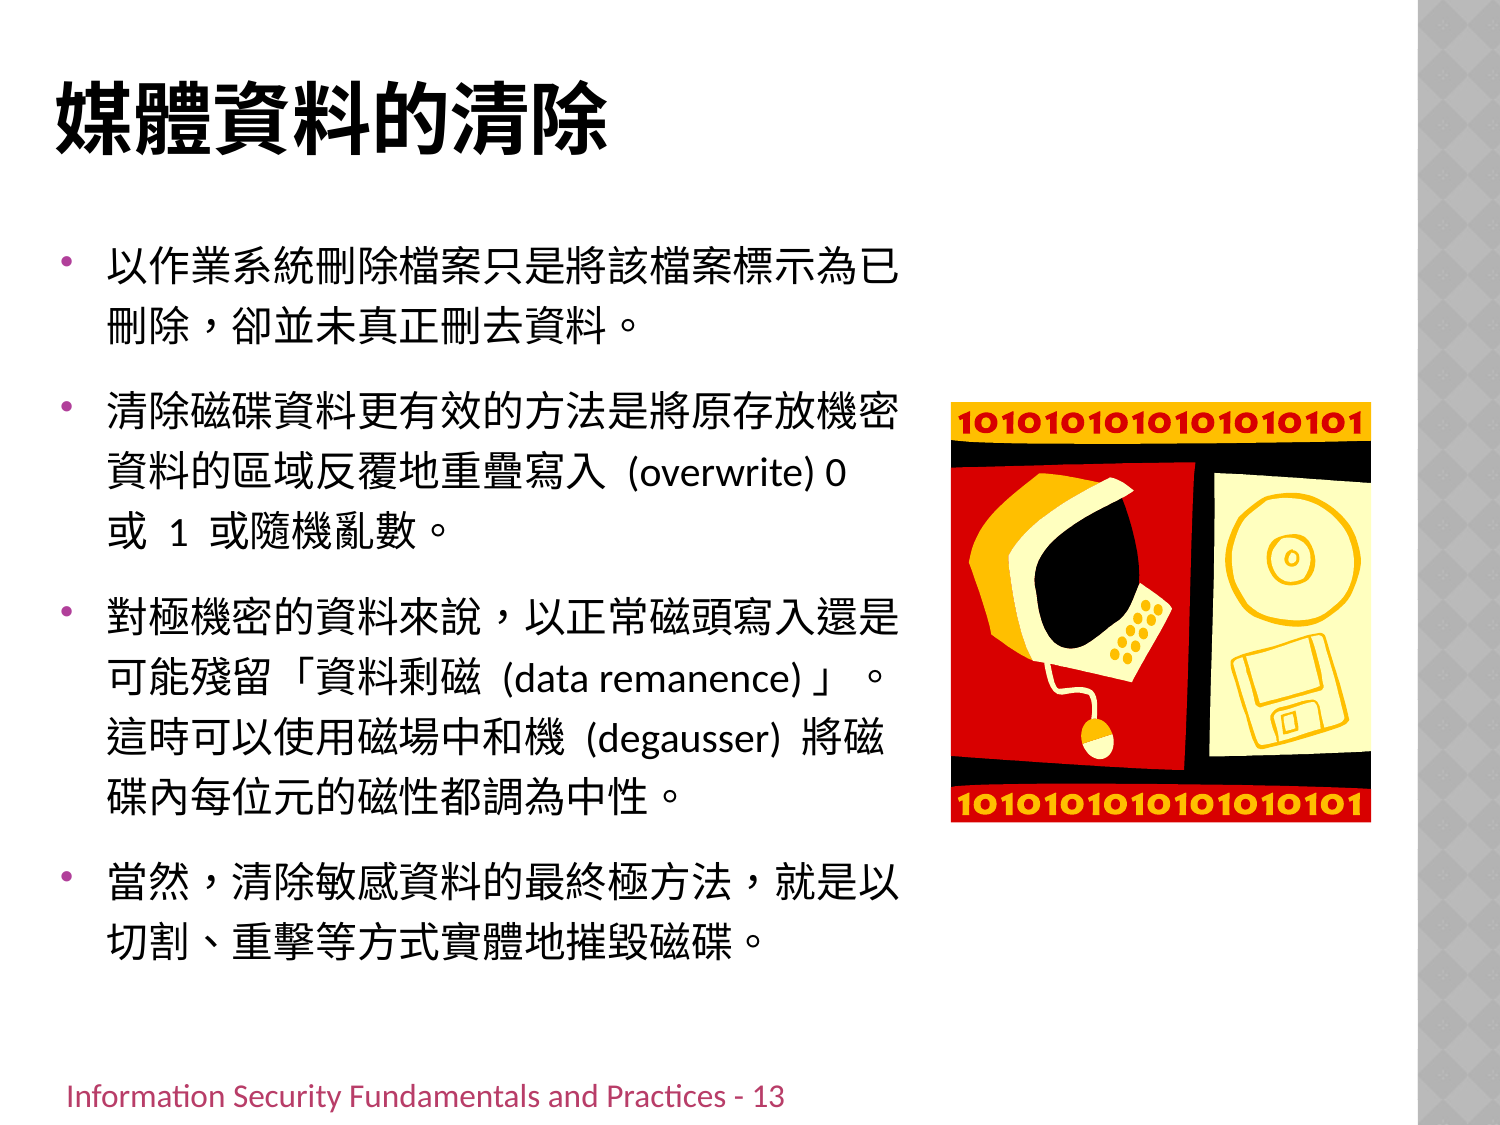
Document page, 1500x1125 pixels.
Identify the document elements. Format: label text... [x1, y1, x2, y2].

list 以作業系統刪除檔案只是將該檔案標示為已刪除，卻並未真正刪去資料。 清除磁碟資料更有效的方法是將原存放機密資料的區域反覆地重疊寫入 (overwrite) 0 或 1 或隨機亂數。 對極機密的資料來說，以正常磁頭寫入還是可能殘留「資料剩磁 (data remanence)」。這時可以使用磁場中和機 (degausser) 將磁碟內每位元的磁性都調為中性。 當然，清除敏感資料的最終極方法，就是以切割、重擊等方式實體地摧毀磁碟。 [46, 222, 916, 1090]
picture [950, 401, 1372, 823]
title 媒體資料的清除 [46, 52, 1395, 164]
